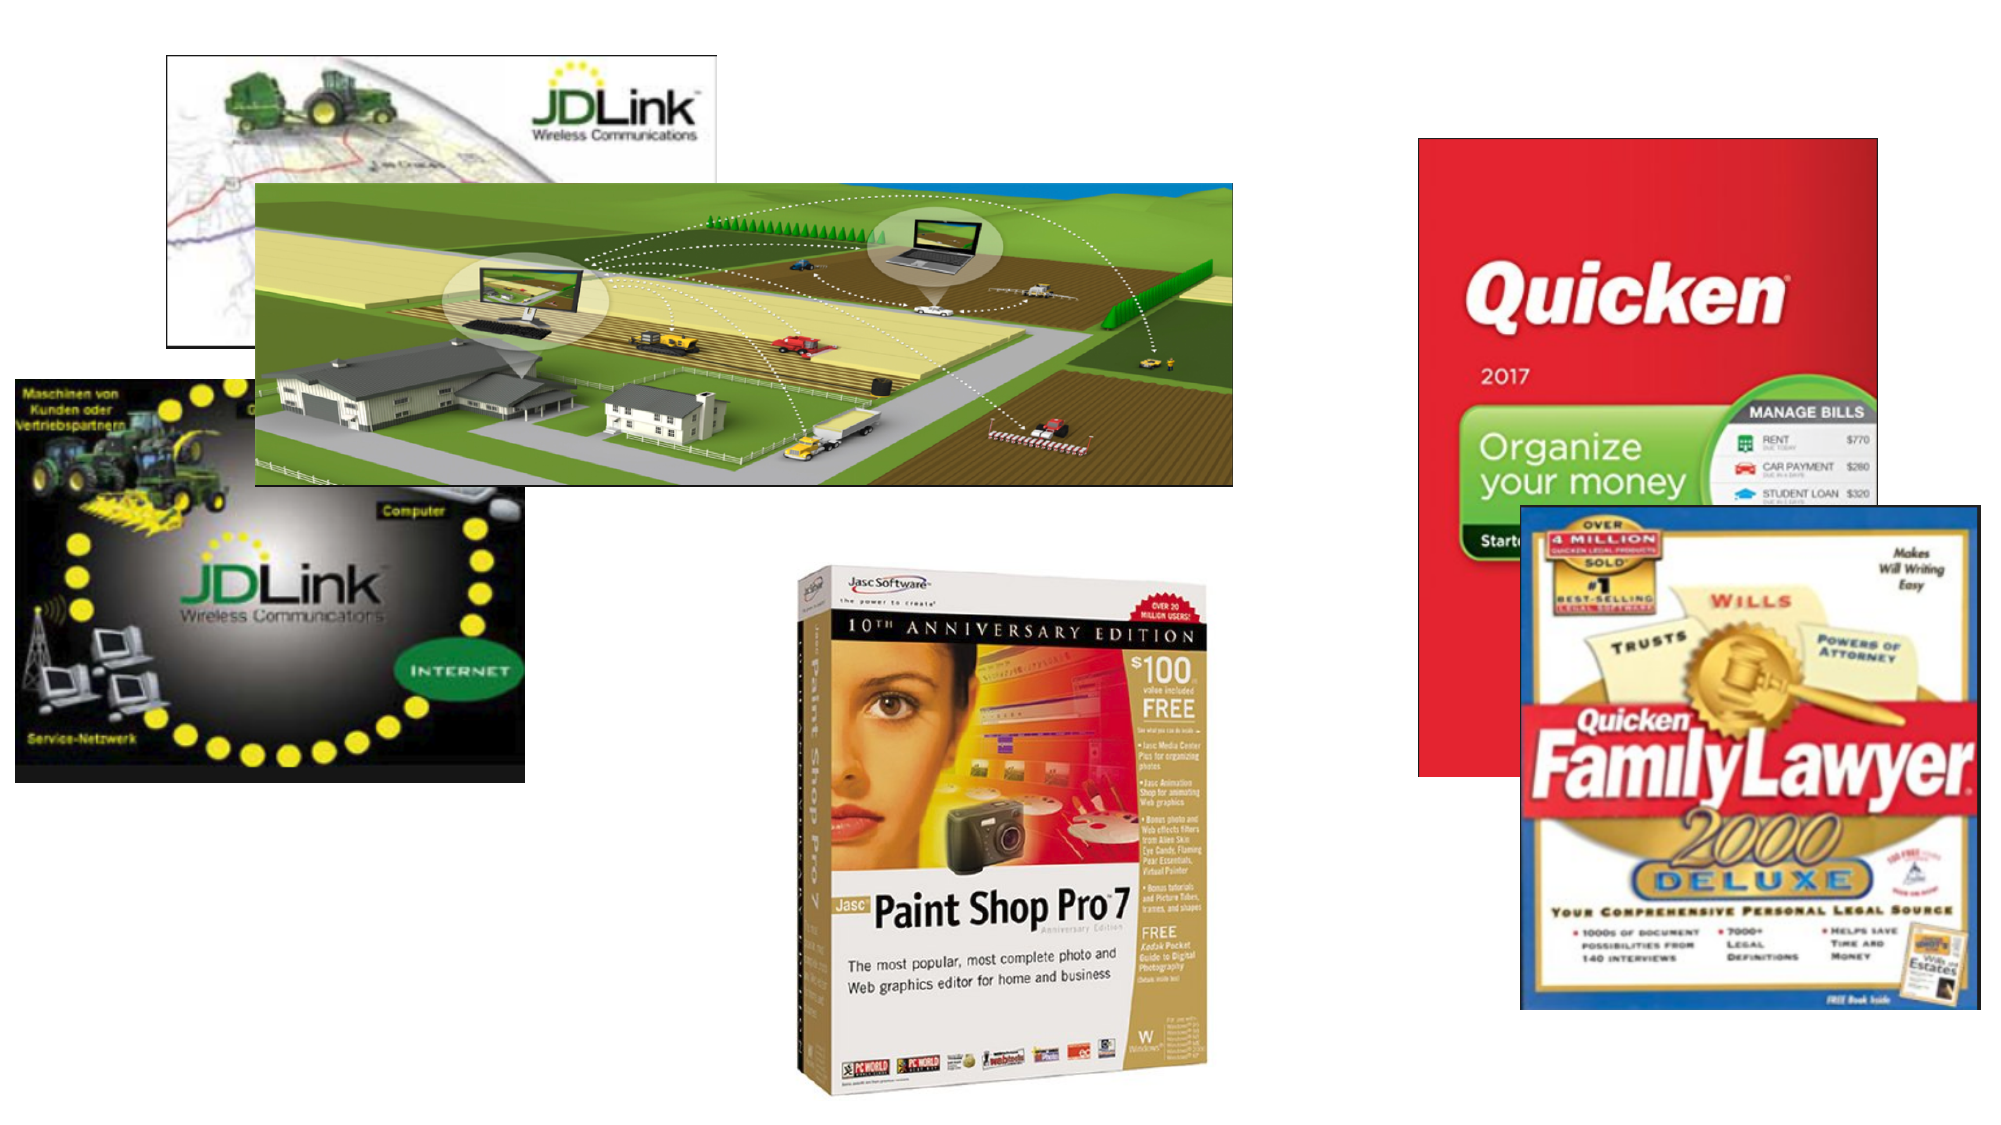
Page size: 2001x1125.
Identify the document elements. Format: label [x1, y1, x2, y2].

picture [779, 562, 1221, 1101]
picture [15, 55, 1233, 783]
picture [1418, 138, 1981, 1010]
